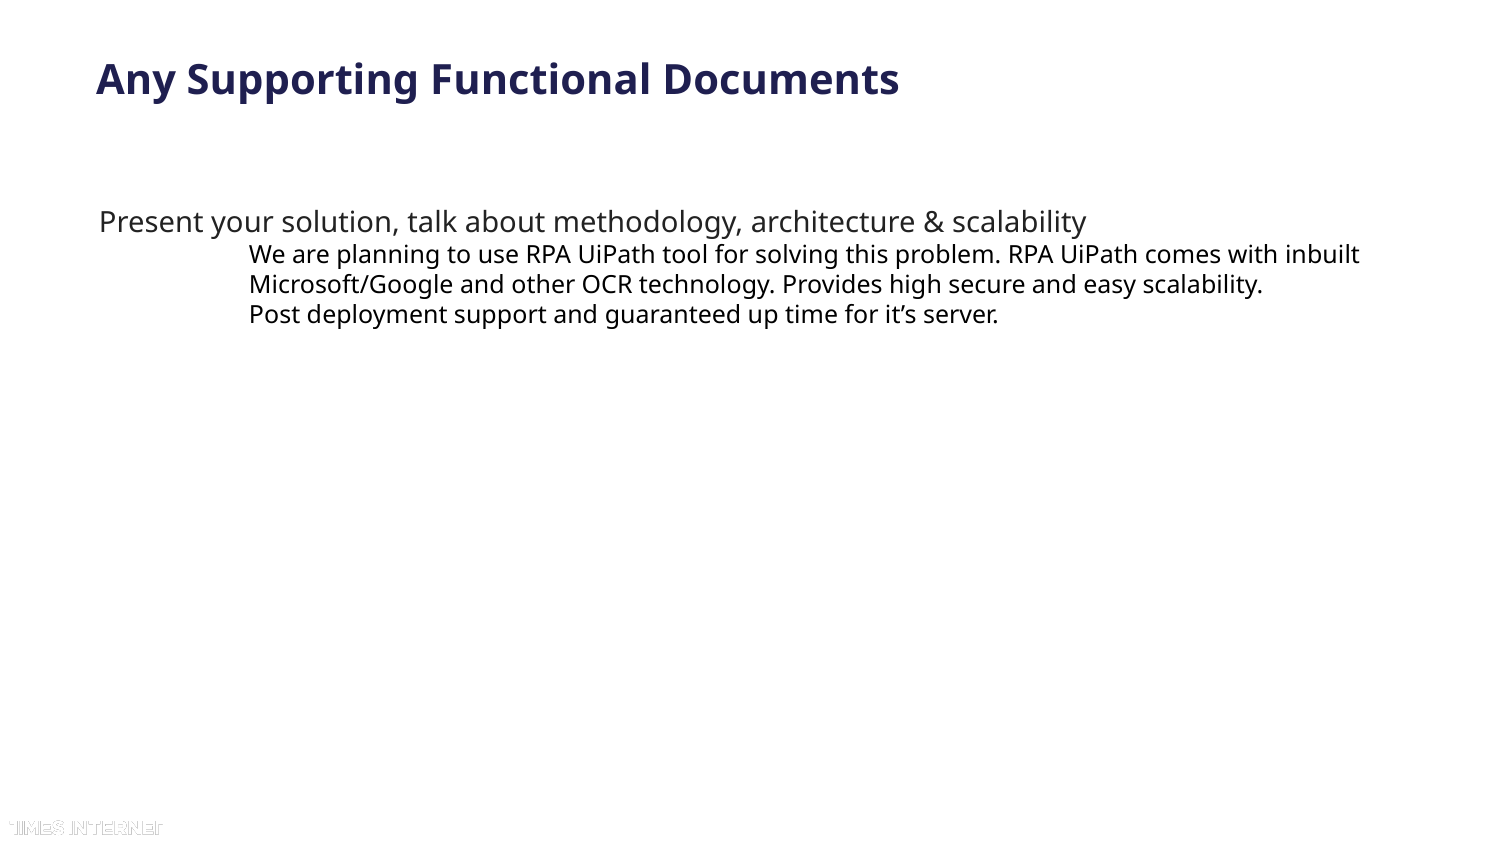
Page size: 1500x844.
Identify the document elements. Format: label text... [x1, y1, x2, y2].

picture [8, 818, 164, 837]
title Any Supporting Functional Documents [81, 37, 1440, 133]
text_box Present your solution, talk about methodology, architecture & scalability We are planning to use RPA UiPath tool for solving this problem. RPA UiPath comes with inbuilt Microsoft/Google and other OCR technology. Provides high secure and easy scalability. Post deployment support and guaranteed up time for it’s server. [84, 188, 1436, 749]
